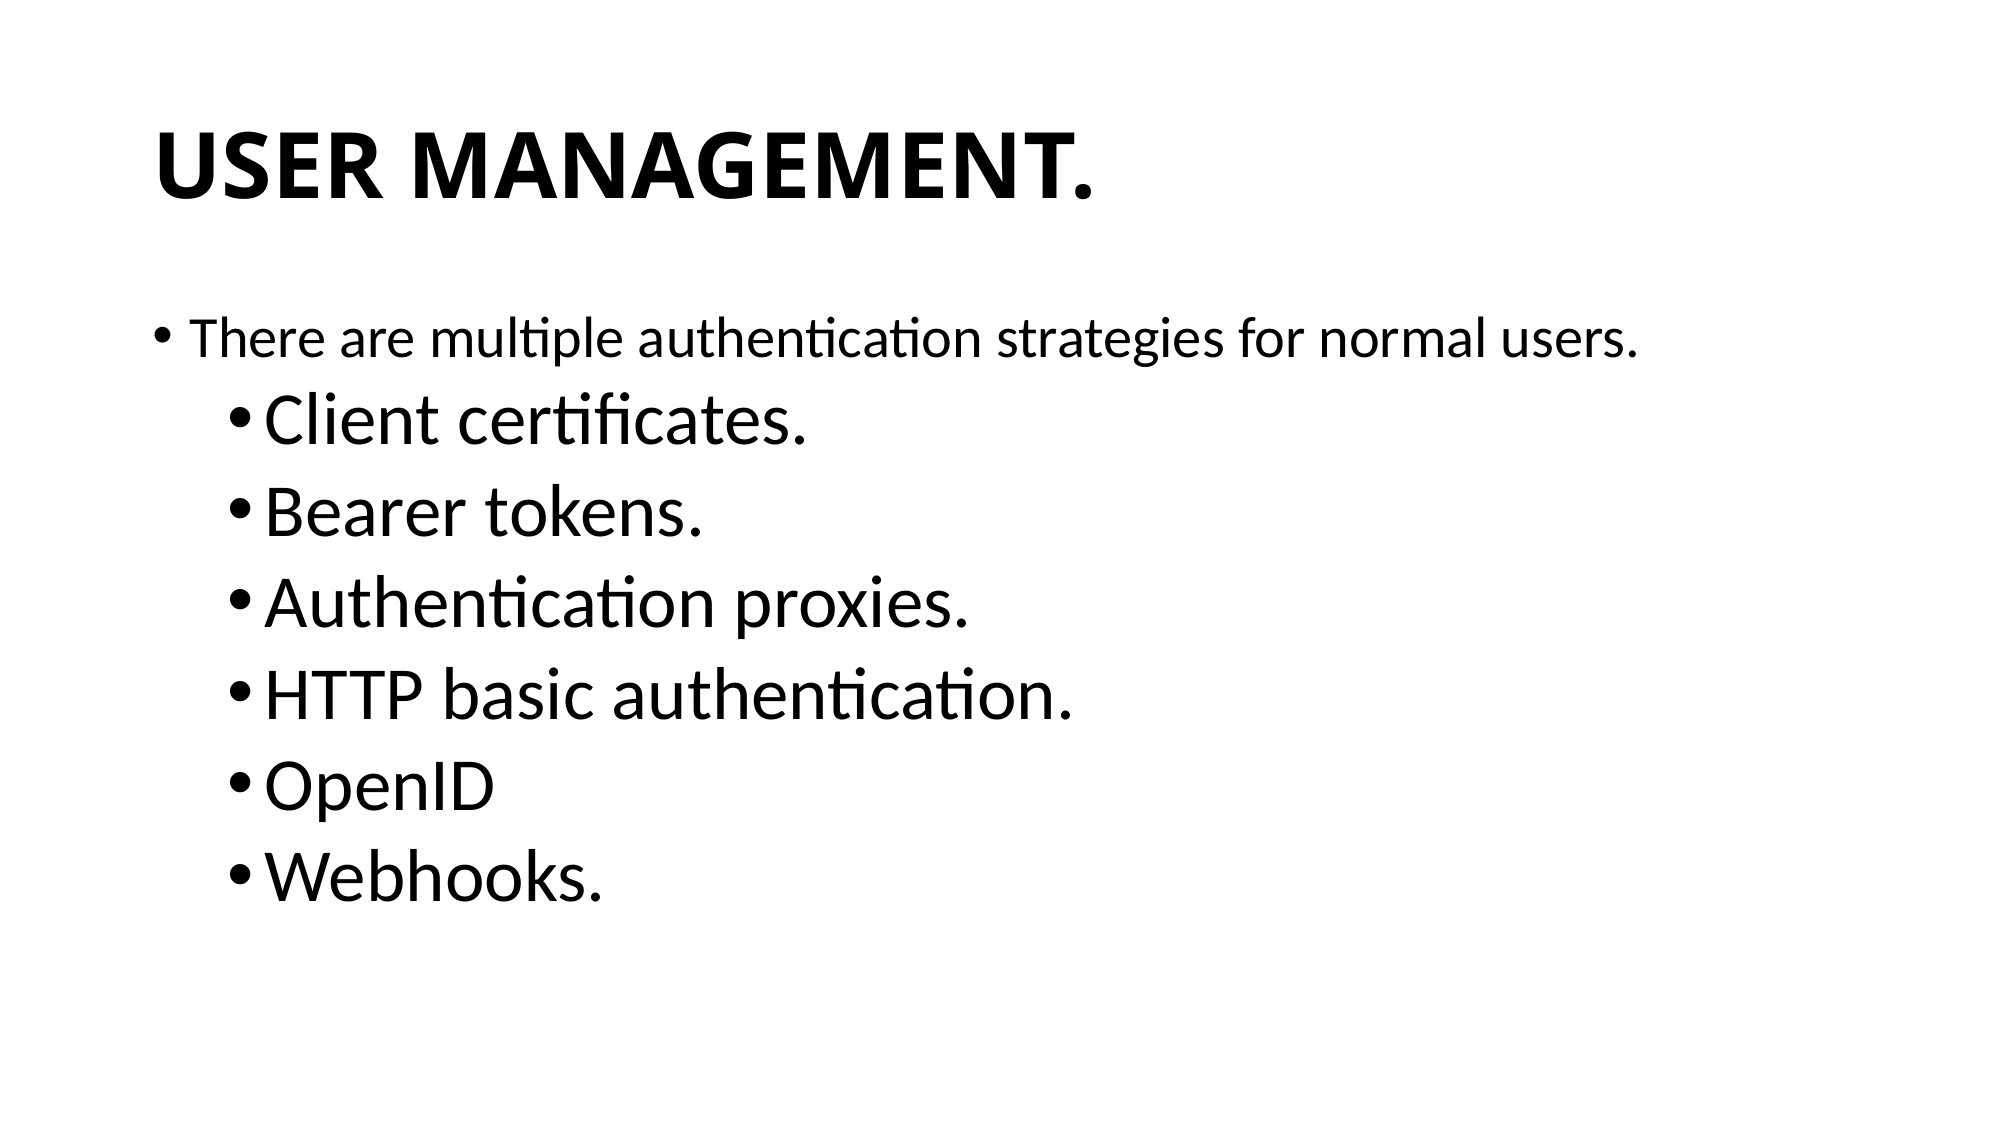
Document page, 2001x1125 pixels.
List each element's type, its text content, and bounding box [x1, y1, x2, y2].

title USER MANAGEMENT. [137, 59, 1863, 278]
list There are multiple authentication strategies for normal users. Client certificates. Bearer tokens. Authentication proxies. HTTP basic authentication. OpenID Webhooks. [137, 299, 1863, 1014]
